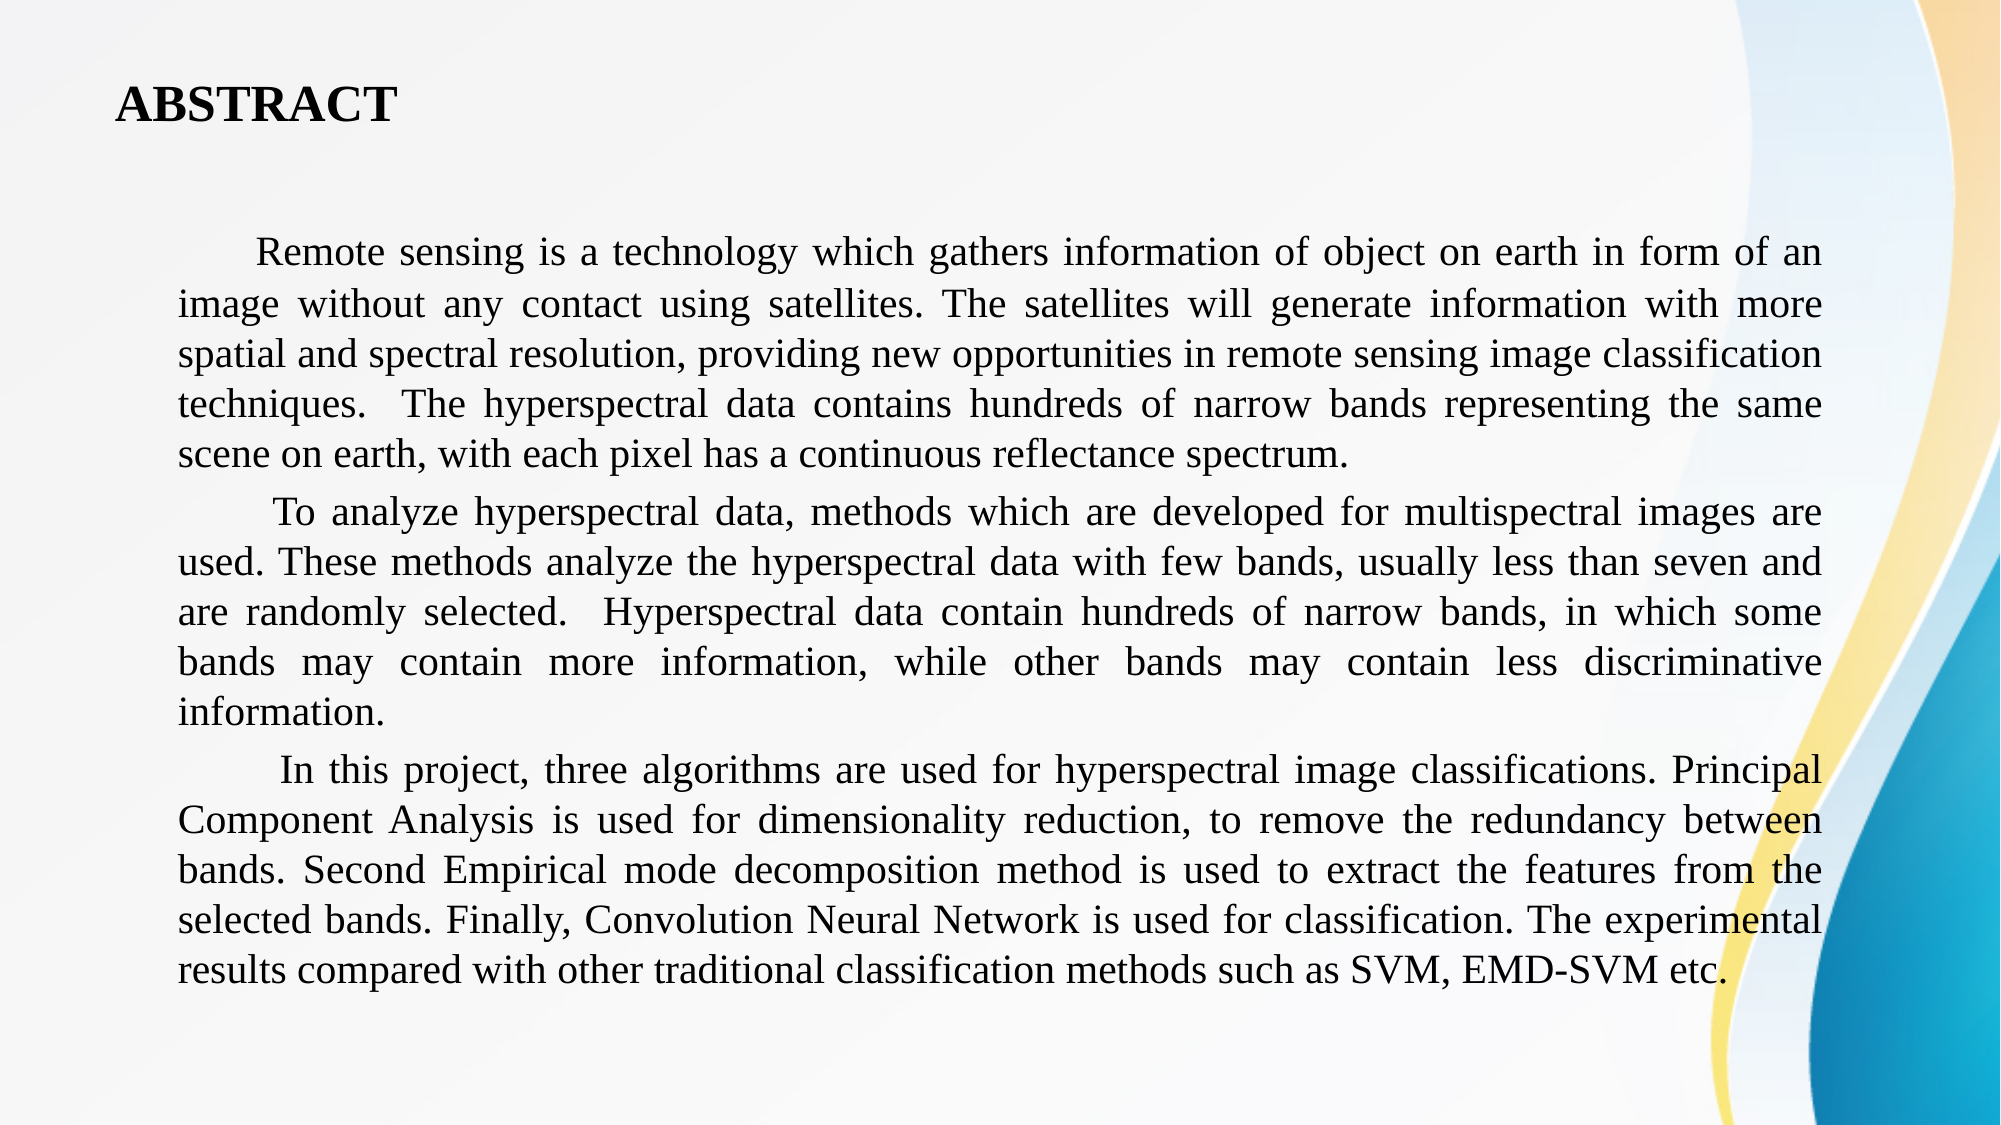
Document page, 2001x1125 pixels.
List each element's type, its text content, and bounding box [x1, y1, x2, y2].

title ABSTRACT [99, 53, 1901, 150]
list Remote sensing is a technology which gathers information of object on earth in form of an image without any contact using satellites. The satellites will generate information with more spatial and spectral resolution, providing new opportunities in remote sensing image classification techniques. The hyperspectral data contains hundreds of narrow bands representing the same scene on earth, with each pixel has a continuous reflectance spectrum. To analyze hyperspectral data, methods which are developed for multispectral images are used. These methods analyze the hyperspectral data with few bands, usually less than seven and are randomly selected. Hyperspectral data contain hundreds of narrow bands, in which some bands may contain more information, while other bands may contain less discriminative information. In this project, three algorithms are used for hyperspectral image classifications. Principal Component Analysis is used for dimensionality reduction, to remove the redundancy between bands. Second Empirical mode decomposition method is used to extract the features from the selected bands. Finally, Convolution Neural Network is used for classification. The experimental results compared with other traditional classification methods such as SVM, EMD-SVM etc. [162, 207, 1840, 1021]
picture [0, 0, 2001, 1125]
